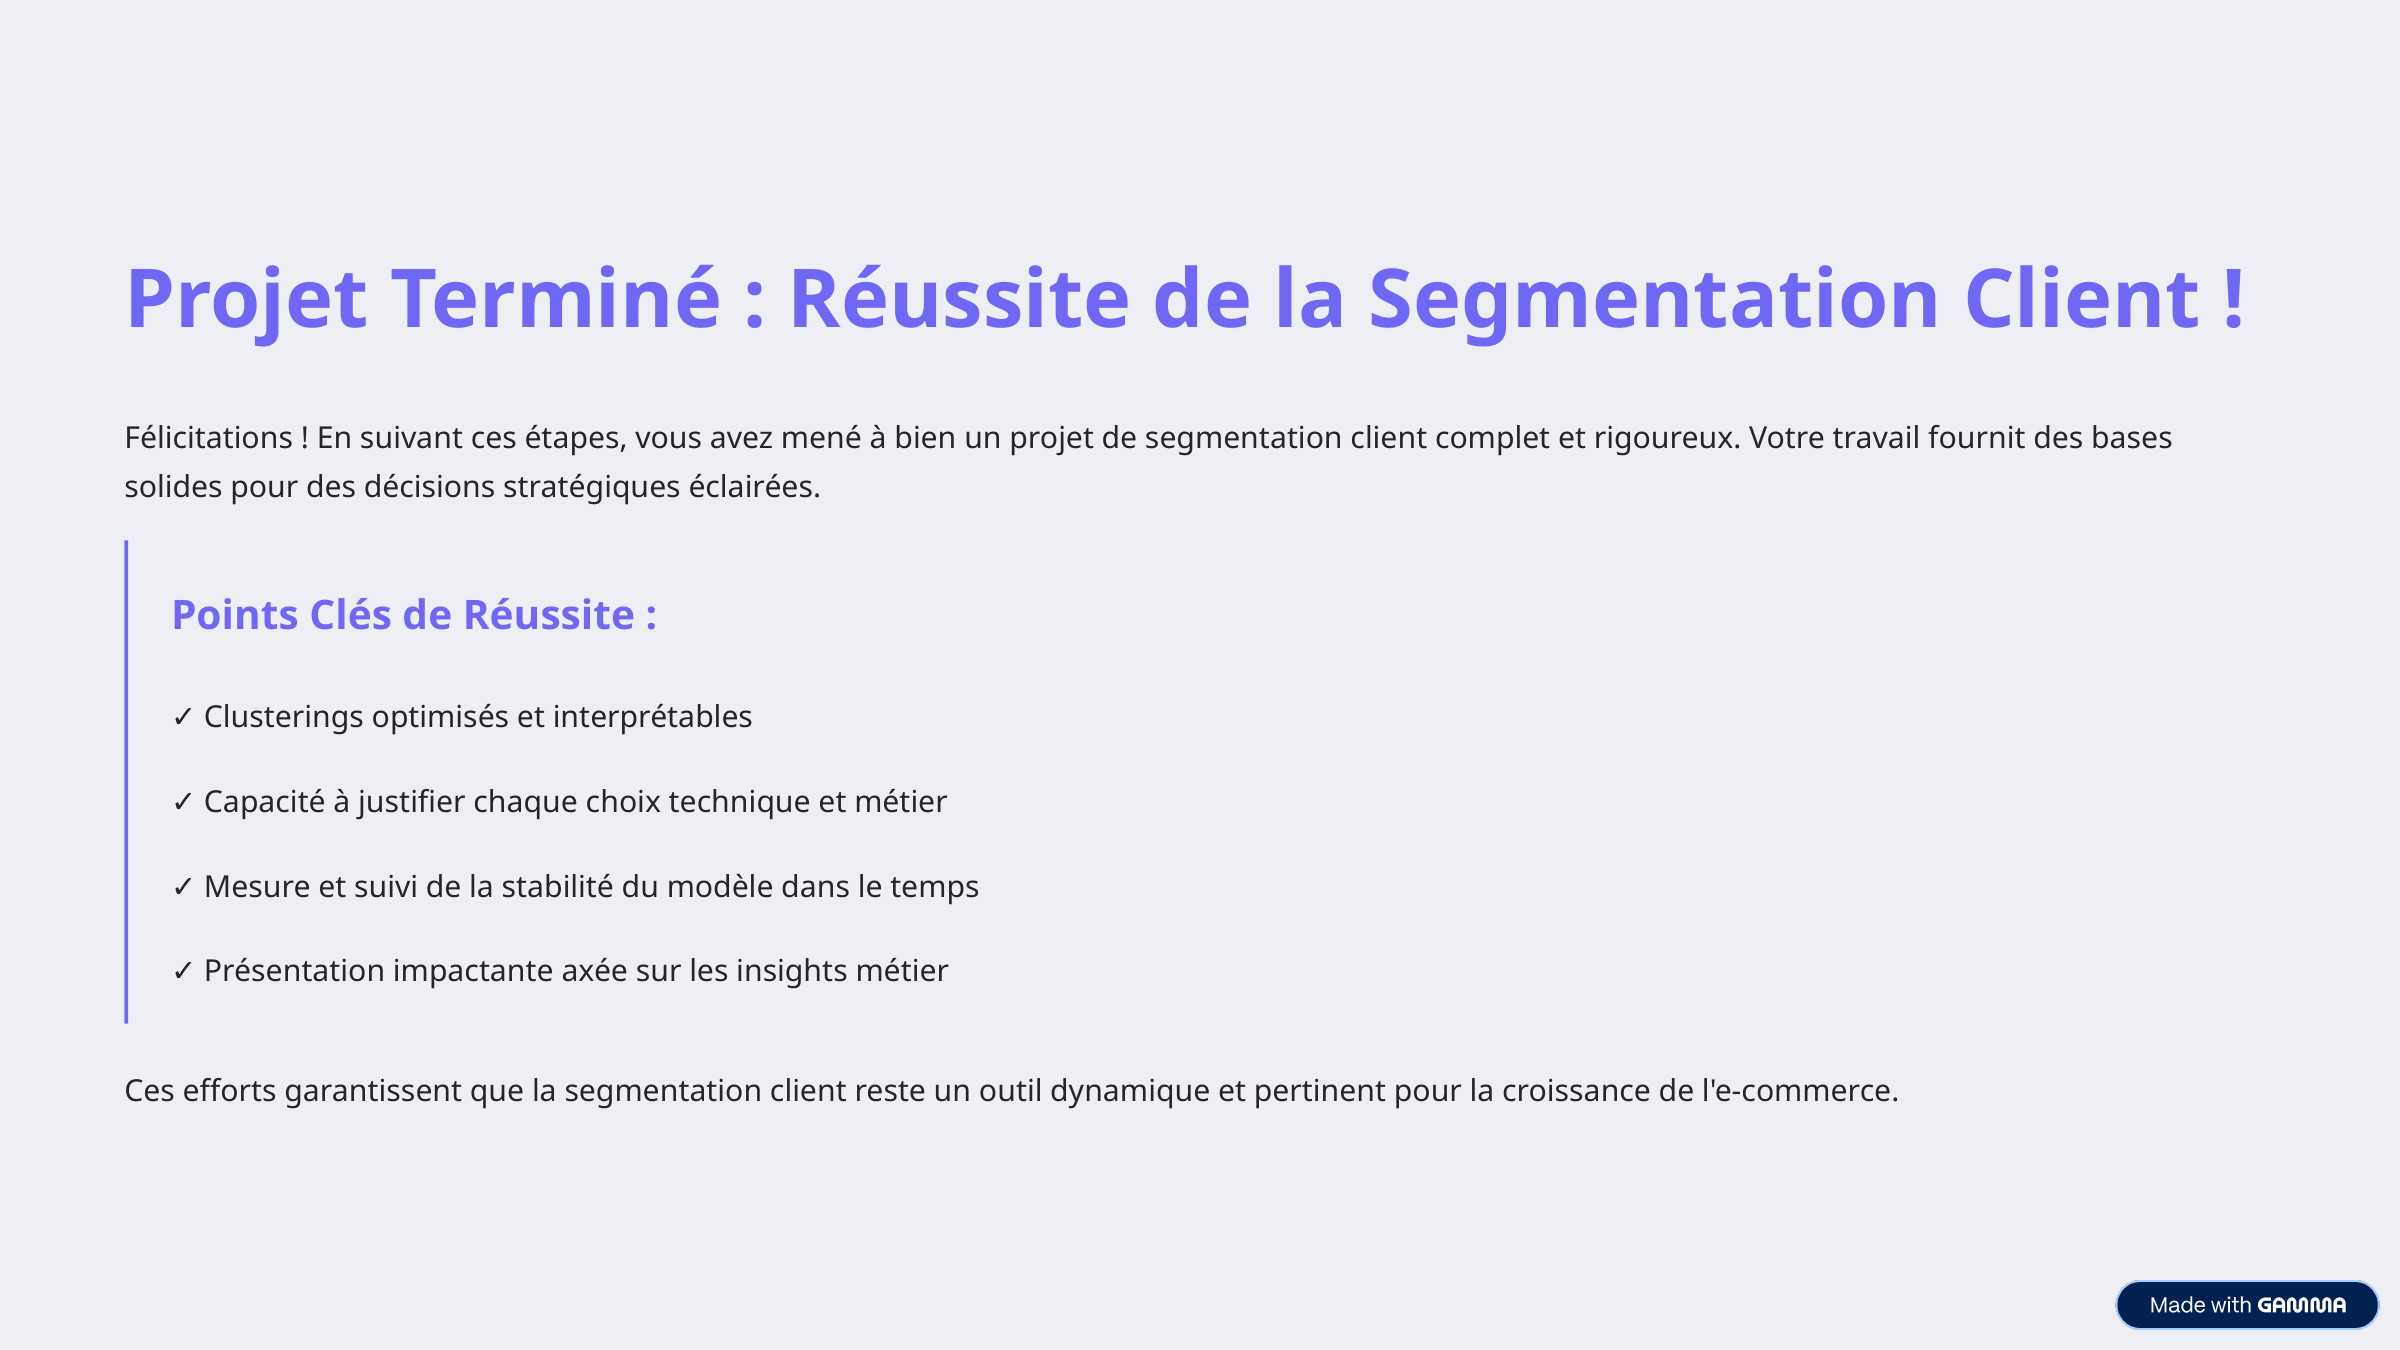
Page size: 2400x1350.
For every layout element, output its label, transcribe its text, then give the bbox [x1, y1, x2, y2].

text_box [124, 540, 129, 1024]
text_box ✓ Mesure et suivi de la stabilité du modèle dans le temps [171, 854, 2276, 904]
text_box ✓ Présentation impactante axée sur les insights métier [171, 938, 2276, 989]
text_box ✓ Capacité à justifier chaque choix technique et métier [171, 769, 2276, 820]
picture [2106, 1271, 2389, 1339]
text_box Projet Terminé : Réussite de la Segmentation Client ! [124, 241, 2023, 344]
text_box Ces efforts garantissent que la segmentation client reste un outil dynamique et pertinent pour la croissance de l'e-commerce. [124, 1058, 2276, 1109]
text_box ✓ Clusterings optimisés et interprétables [171, 684, 2276, 735]
text_box Points Clés de Réussite : [170, 587, 615, 639]
text_box Félicitations ! En suivant ces étapes, vous avez mené à bien un projet de segmentation client complet et rigoureux. Votre travail fournit des bases solides pour des décisions stratégiques éclairées. [124, 406, 2276, 506]
